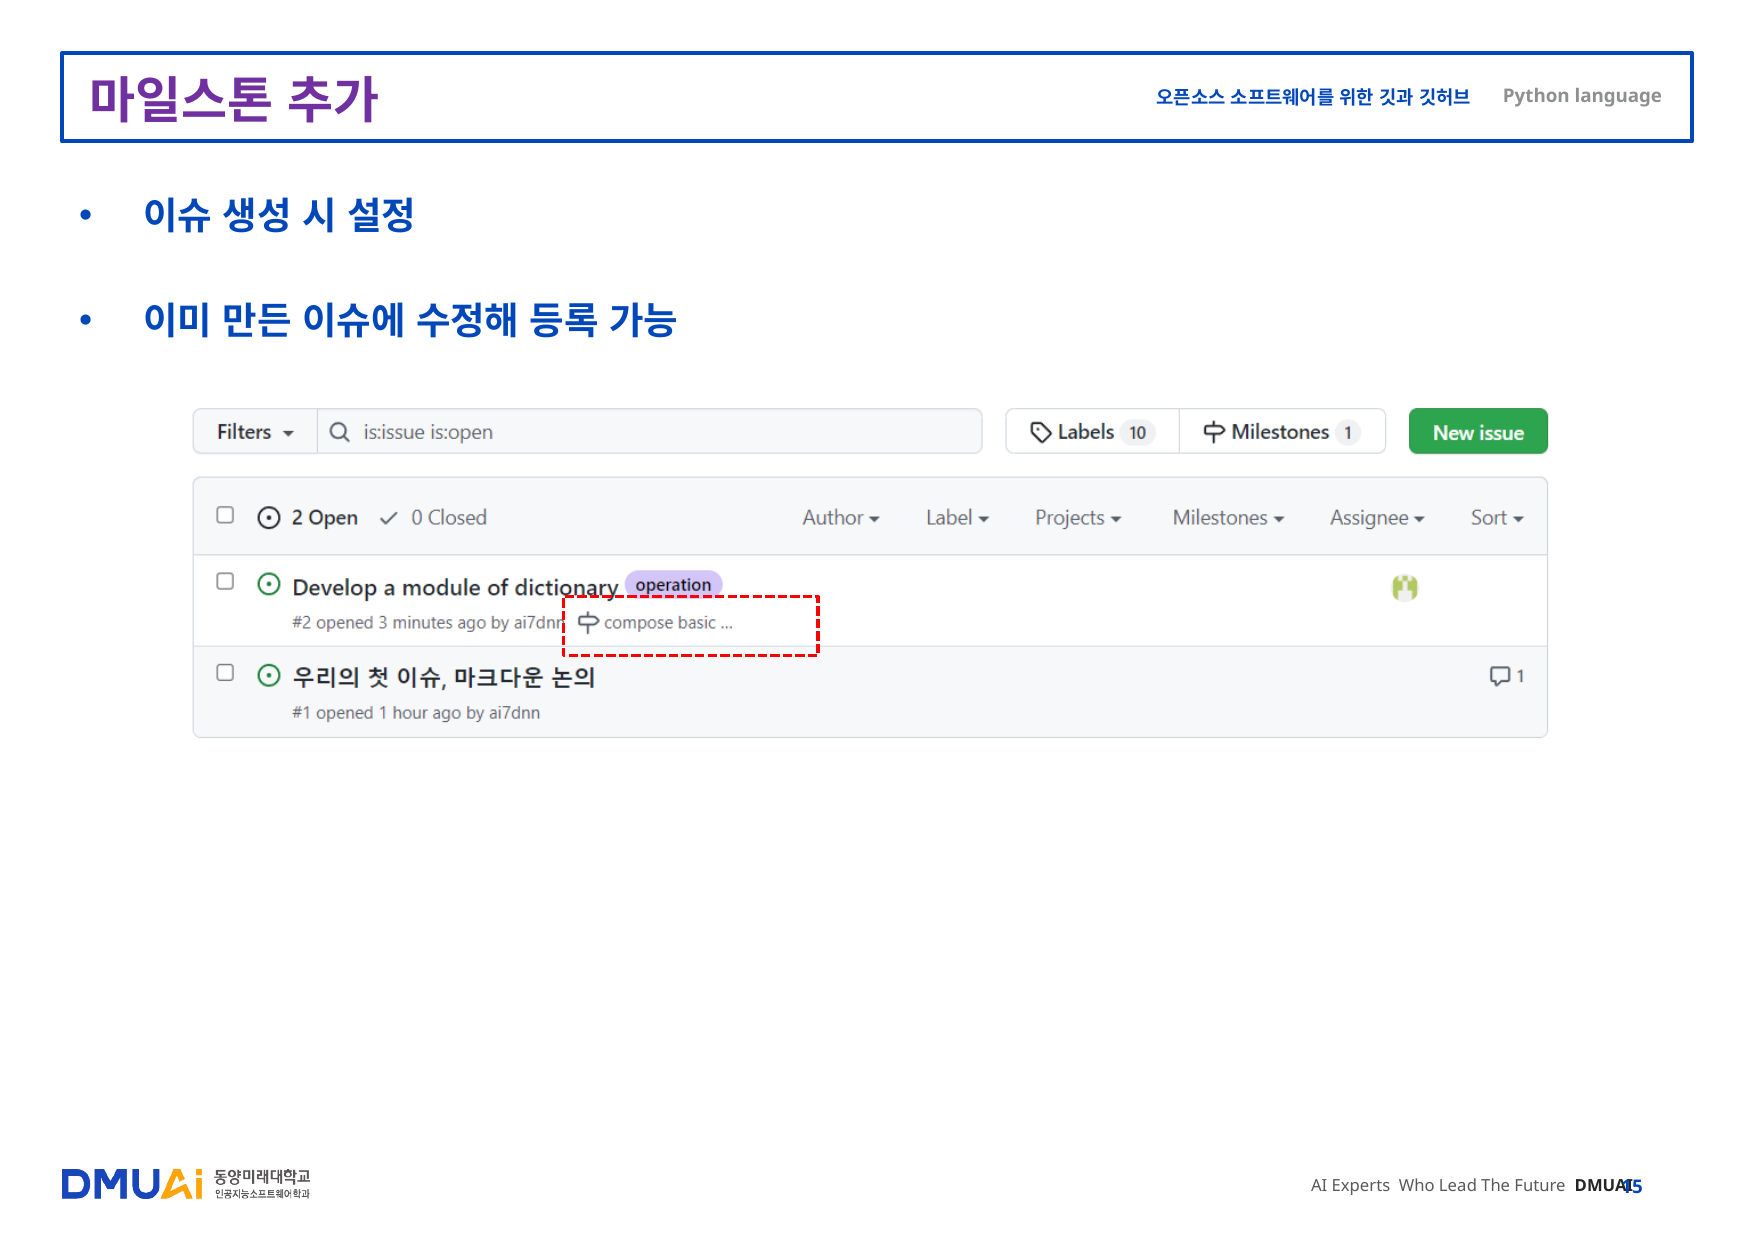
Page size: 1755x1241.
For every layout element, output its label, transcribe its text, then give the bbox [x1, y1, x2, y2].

list 이슈 생성 시 설정 이미 만든 이슈에 수정해 등록 가능 [62, 183, 1681, 1140]
picture [179, 383, 1564, 762]
picture [62, 1169, 310, 1199]
title 마일스톤 추가 [72, 69, 1055, 128]
